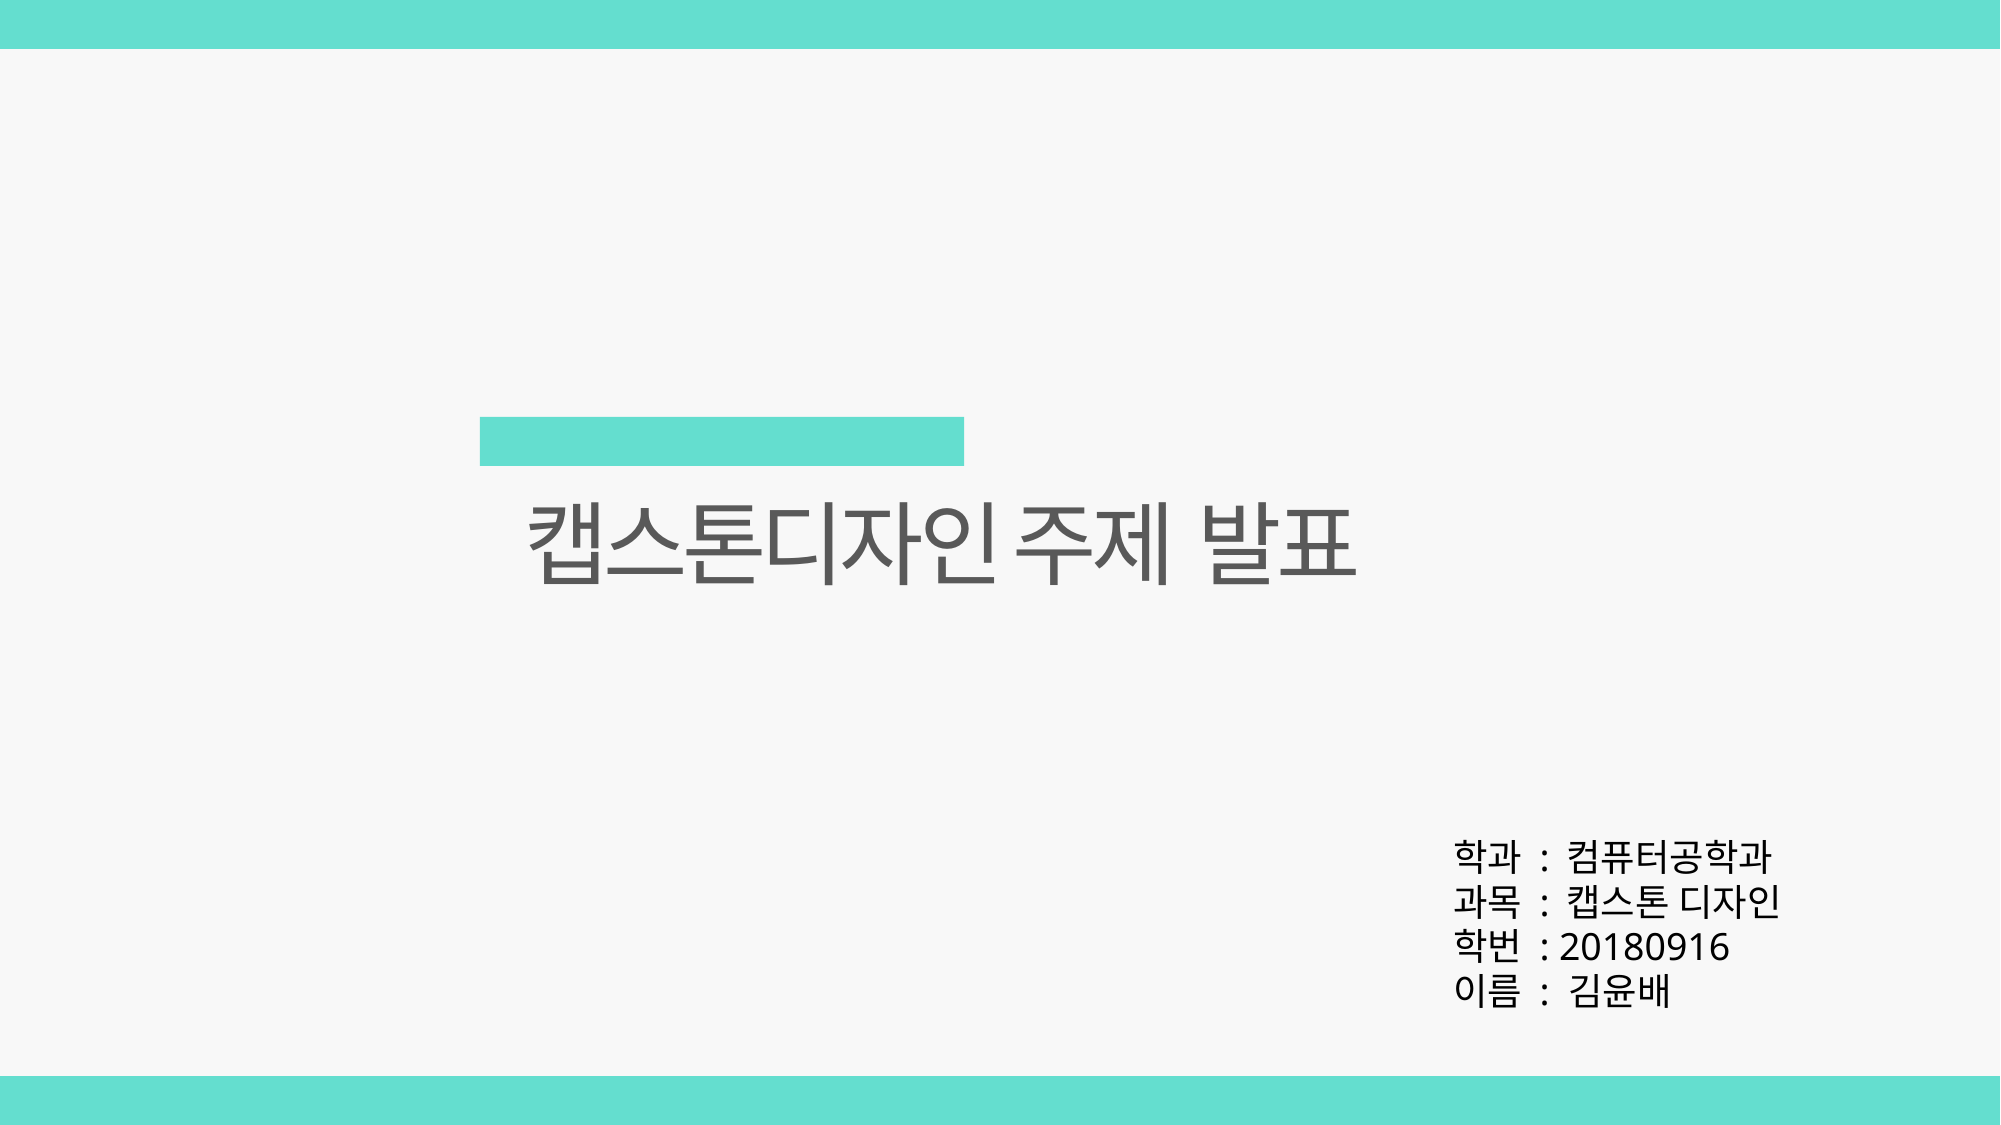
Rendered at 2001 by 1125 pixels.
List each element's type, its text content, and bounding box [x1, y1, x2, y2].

text_box [0, 0, 2000, 49]
title 캡스톤디자인 주제 발표 [522, 484, 1440, 675]
text_box [0, 49, 2000, 1076]
text_box [479, 416, 965, 466]
text_box [0, 1076, 2000, 1125]
text_box 학과 : 컴퓨터공학과 과목 : 캡스톤 디자인 학번 : 20180916 이름 : 김윤배 [1450, 833, 1804, 1014]
